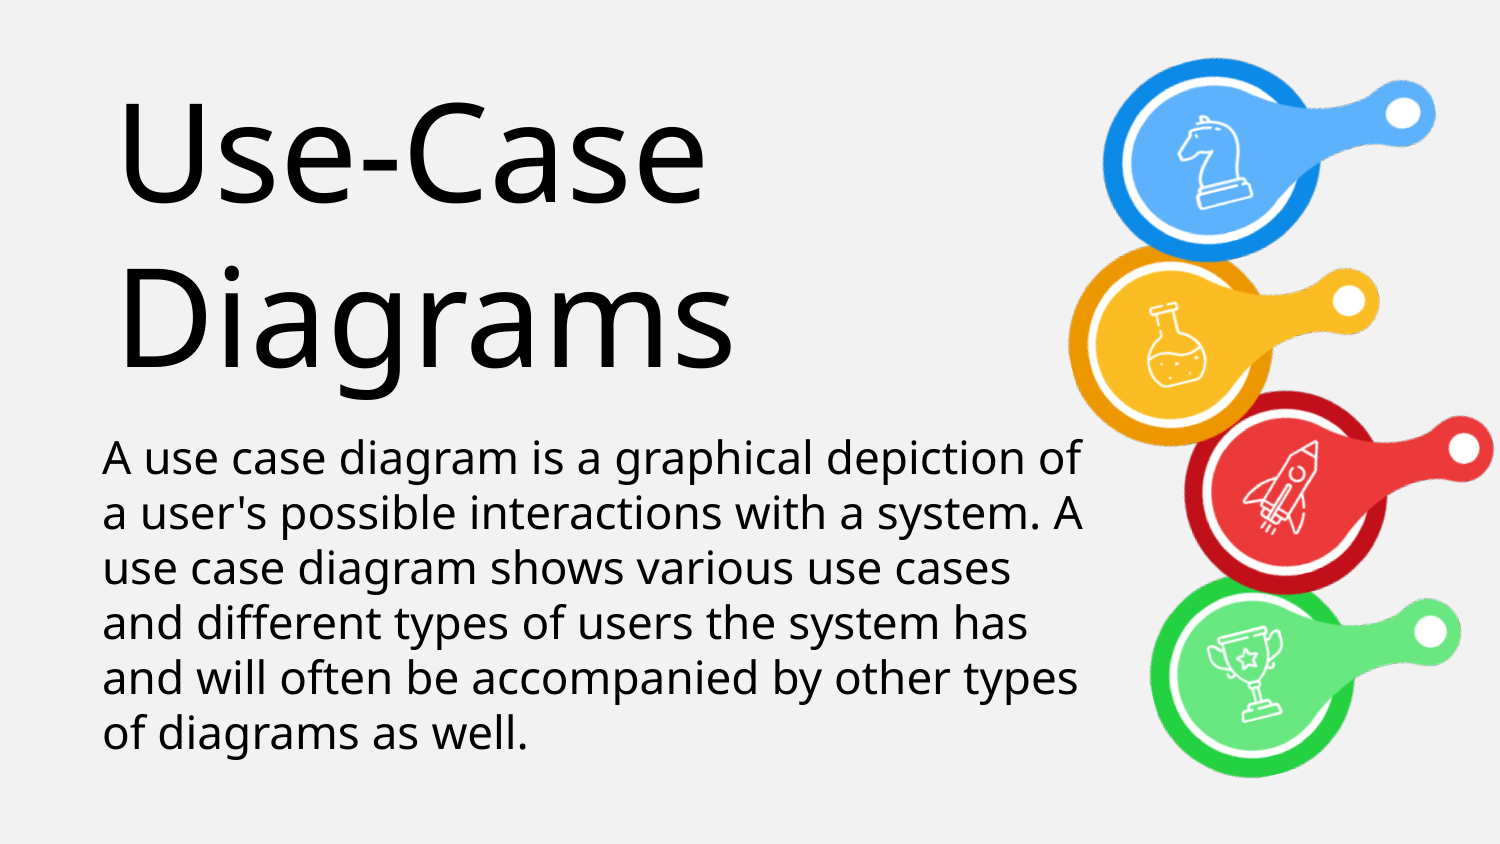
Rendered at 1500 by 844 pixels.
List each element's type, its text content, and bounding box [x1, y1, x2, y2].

picture [1008, 8, 1500, 798]
text_box A use case diagram is a graphical depiction of a user's possible interactions with a system. A use case diagram shows various use cases and different types of users the system has and will often be accompanied by other types of diagrams as well. [87, 413, 1106, 829]
text_box Use-Case Diagrams [99, 49, 763, 410]
